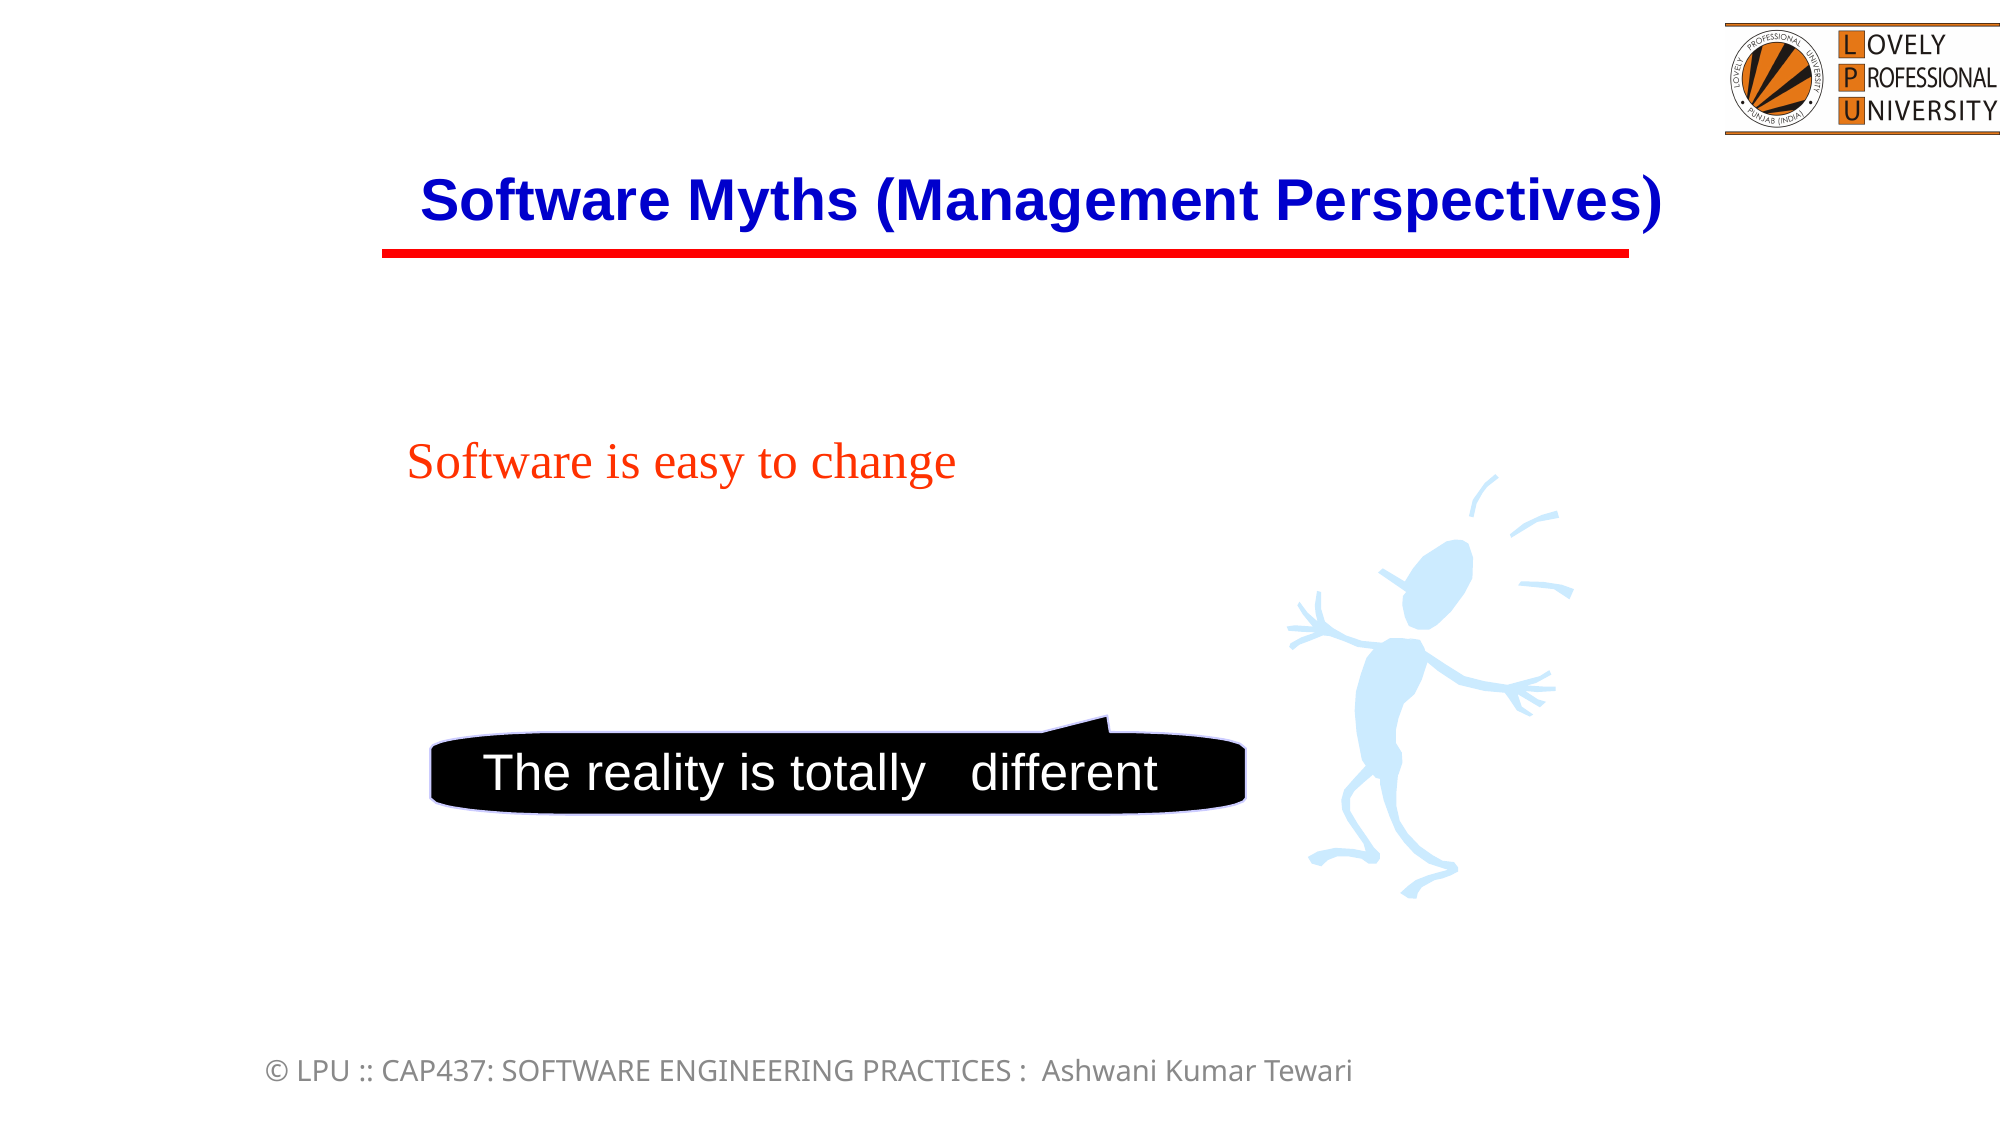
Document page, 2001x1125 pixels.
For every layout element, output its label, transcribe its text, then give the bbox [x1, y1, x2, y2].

text_box [1518, 581, 1574, 600]
text_box [1468, 474, 1499, 518]
text_box Software is easy to change [404, 434, 965, 490]
text_box [1307, 761, 1380, 867]
text_box [1509, 510, 1560, 538]
text_box [1420, 650, 1556, 717]
text_box [1354, 638, 1428, 779]
text_box Software Myths (Management Perspectives) [418, 149, 1666, 235]
text_box [430, 715, 1246, 815]
text_box The reality is totally [480, 746, 967, 802]
text_box different [968, 746, 1174, 802]
text_box © LPU :: CAP437: SOFTWARE ENGINEERING PRACTICES : Ashwani Kumar Tewari [249, 1045, 1863, 1105]
text_box [1378, 539, 1474, 630]
picture [1725, 23, 2000, 135]
text_box [1380, 765, 1459, 899]
text_box [1286, 590, 1383, 651]
